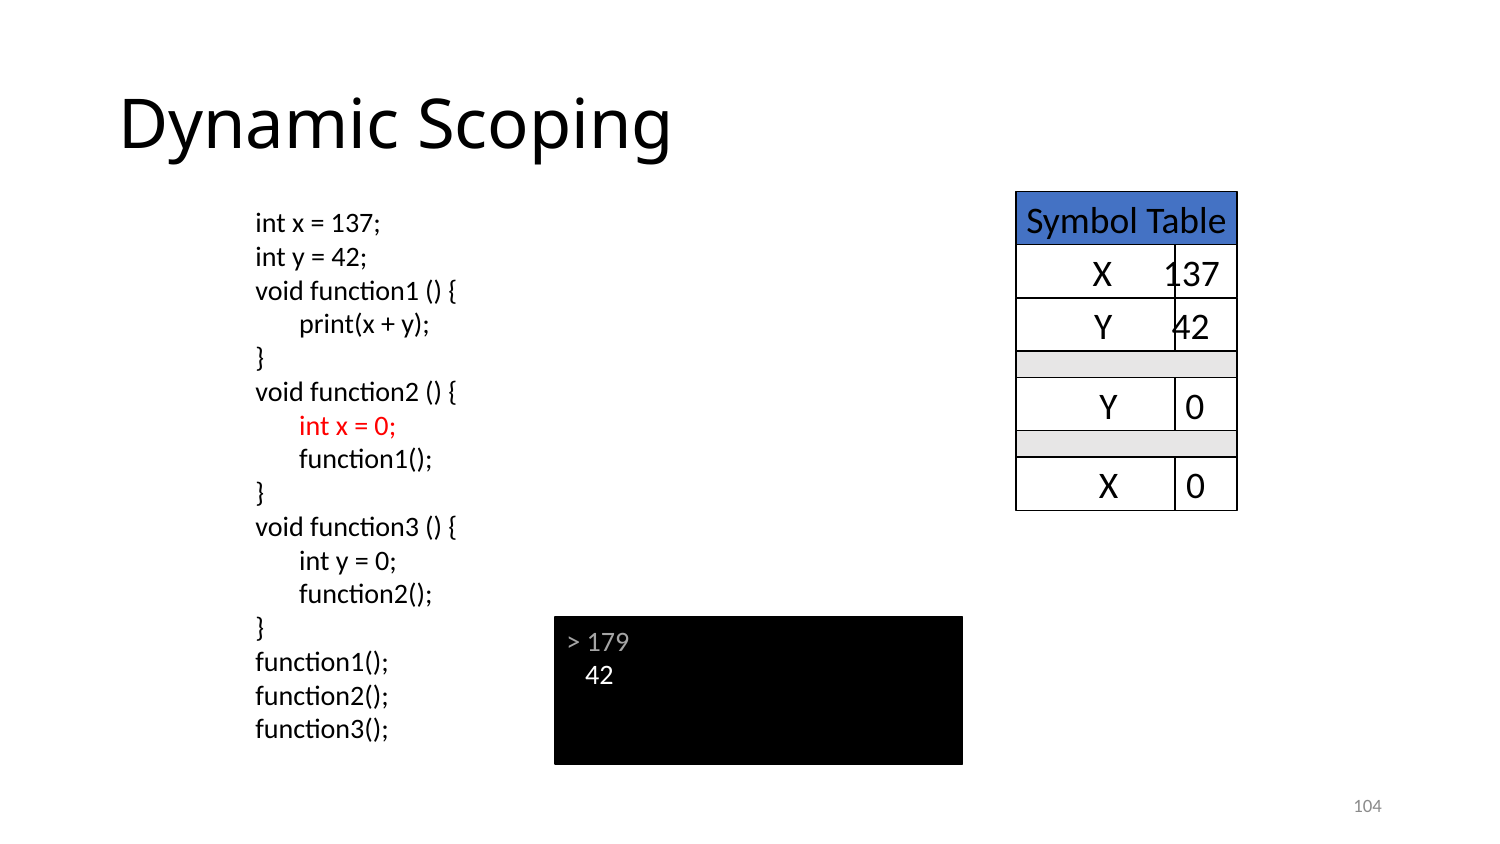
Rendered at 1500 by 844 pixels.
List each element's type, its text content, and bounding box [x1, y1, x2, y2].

slide_number 104 [1059, 782, 1397, 827]
text_box > 179 42 [555, 616, 963, 764]
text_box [1015, 297, 1238, 351]
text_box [1015, 244, 1238, 297]
text_box int x = 137; int y = 42; void function1 () { print(x + y); } void function2 () { int x = 0; function1(); } void function3 () { int y = 0; function2(); } function1(); function2(); function3(); [244, 199, 804, 706]
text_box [1015, 457, 1238, 511]
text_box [1015, 377, 1238, 431]
text_box [1015, 431, 1238, 456]
text_box [1015, 351, 1238, 377]
text_box Symbol Table [1015, 191, 1238, 244]
title Dynamic Scoping [103, 44, 1397, 208]
